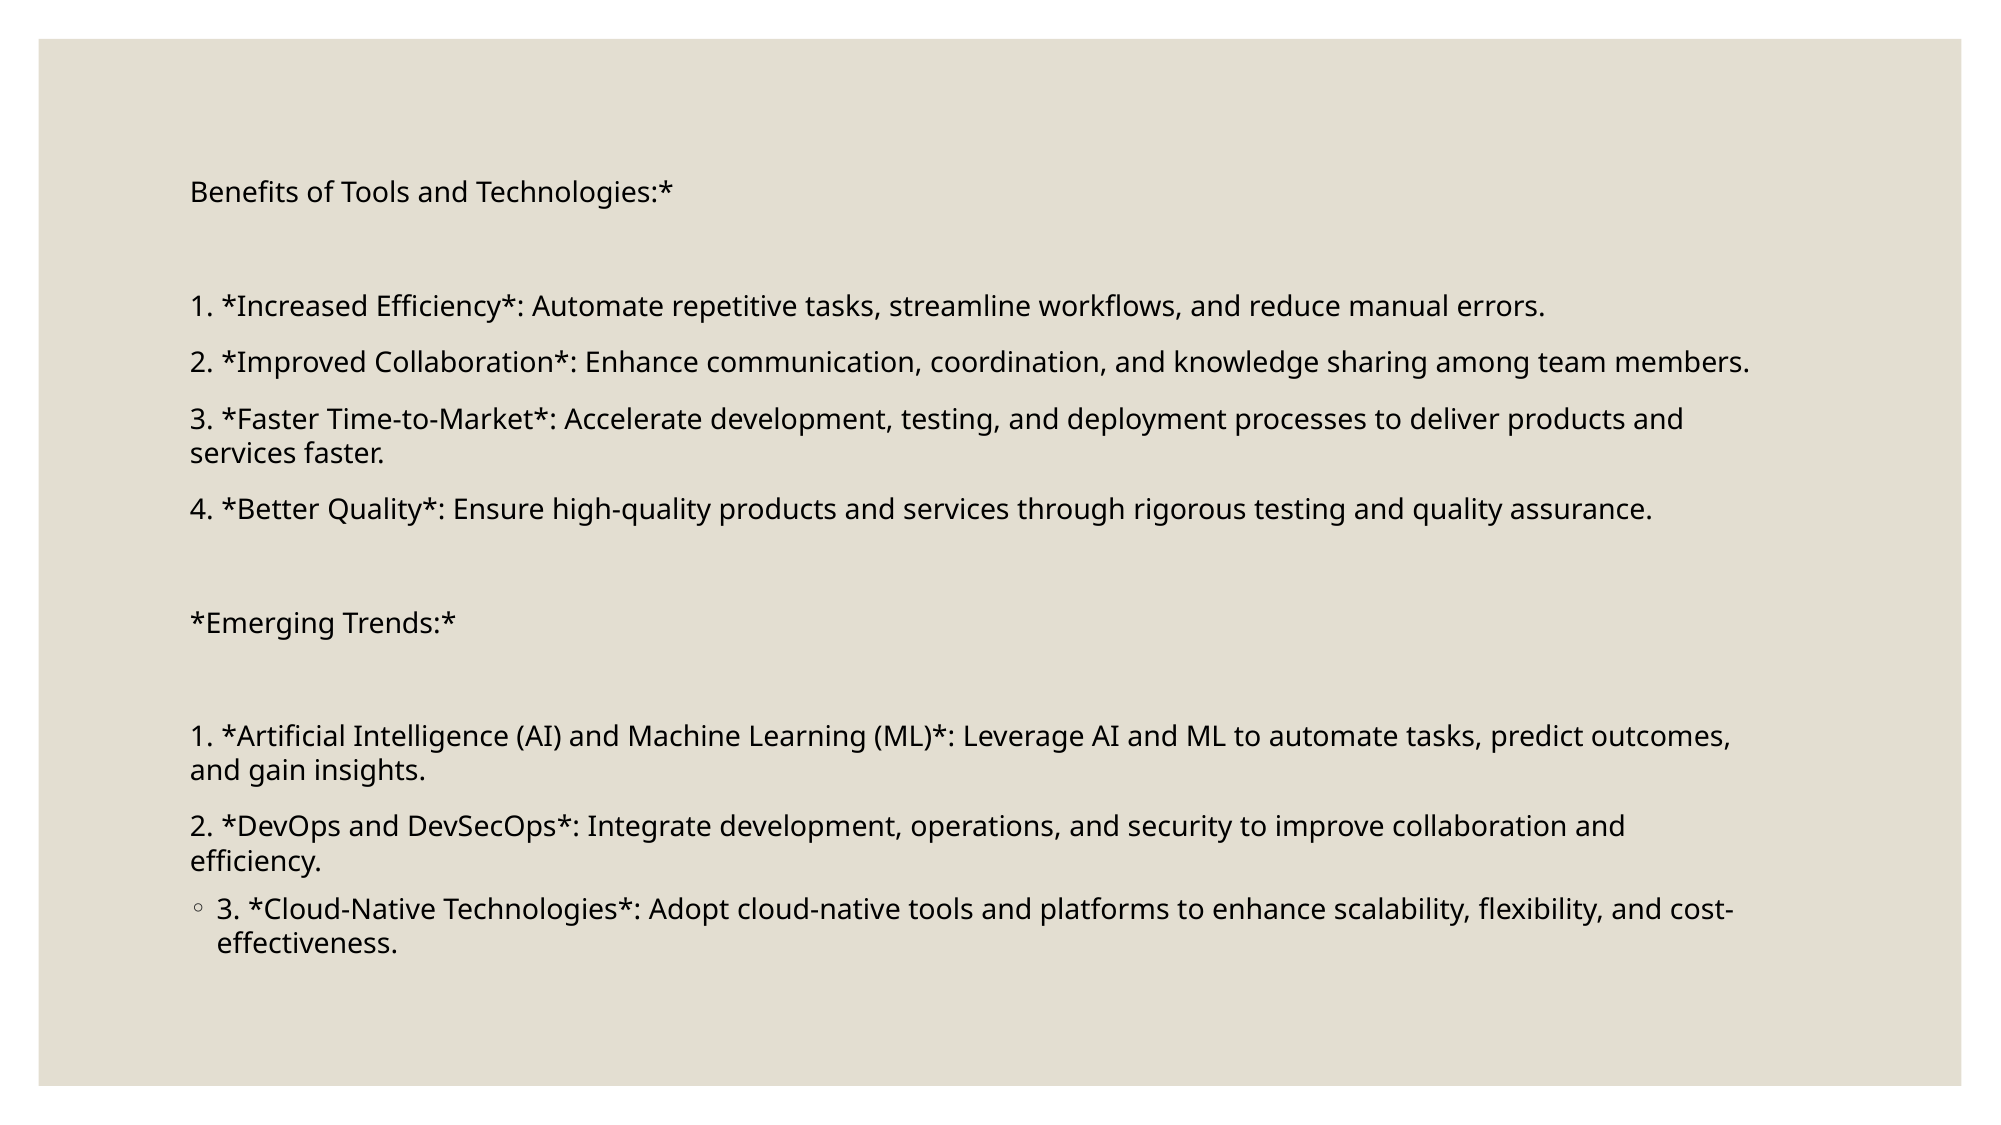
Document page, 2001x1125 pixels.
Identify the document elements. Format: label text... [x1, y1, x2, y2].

list Benefits of Tools and Technologies:* 1. *Increased Efficiency*: Automate repetitive tasks, streamline workflows, and reduce manual errors. 2. *Improved Collaboration*: Enhance communication, coordination, and knowledge sharing among team members. 3. *Faster Time-to-Market*: Accelerate development, testing, and deployment processes to deliver products and services faster. 4. *Better Quality*: Ensure high-quality products and services through rigorous testing and quality assurance. *Emerging Trends:* 1. *Artificial Intelligence (AI) and Machine Learning (ML)*: Leverage AI and ML to automate tasks, predict outcomes, and gain insights. 2. *DevOps and DevSecOps*: Integrate development, operations, and security to improve collaboration and efficiency. 3. *Cloud-Native Technologies*: Adopt cloud-native tools and platforms to enhance scalability, flexibility, and cost-effectiveness. [174, 166, 1773, 990]
